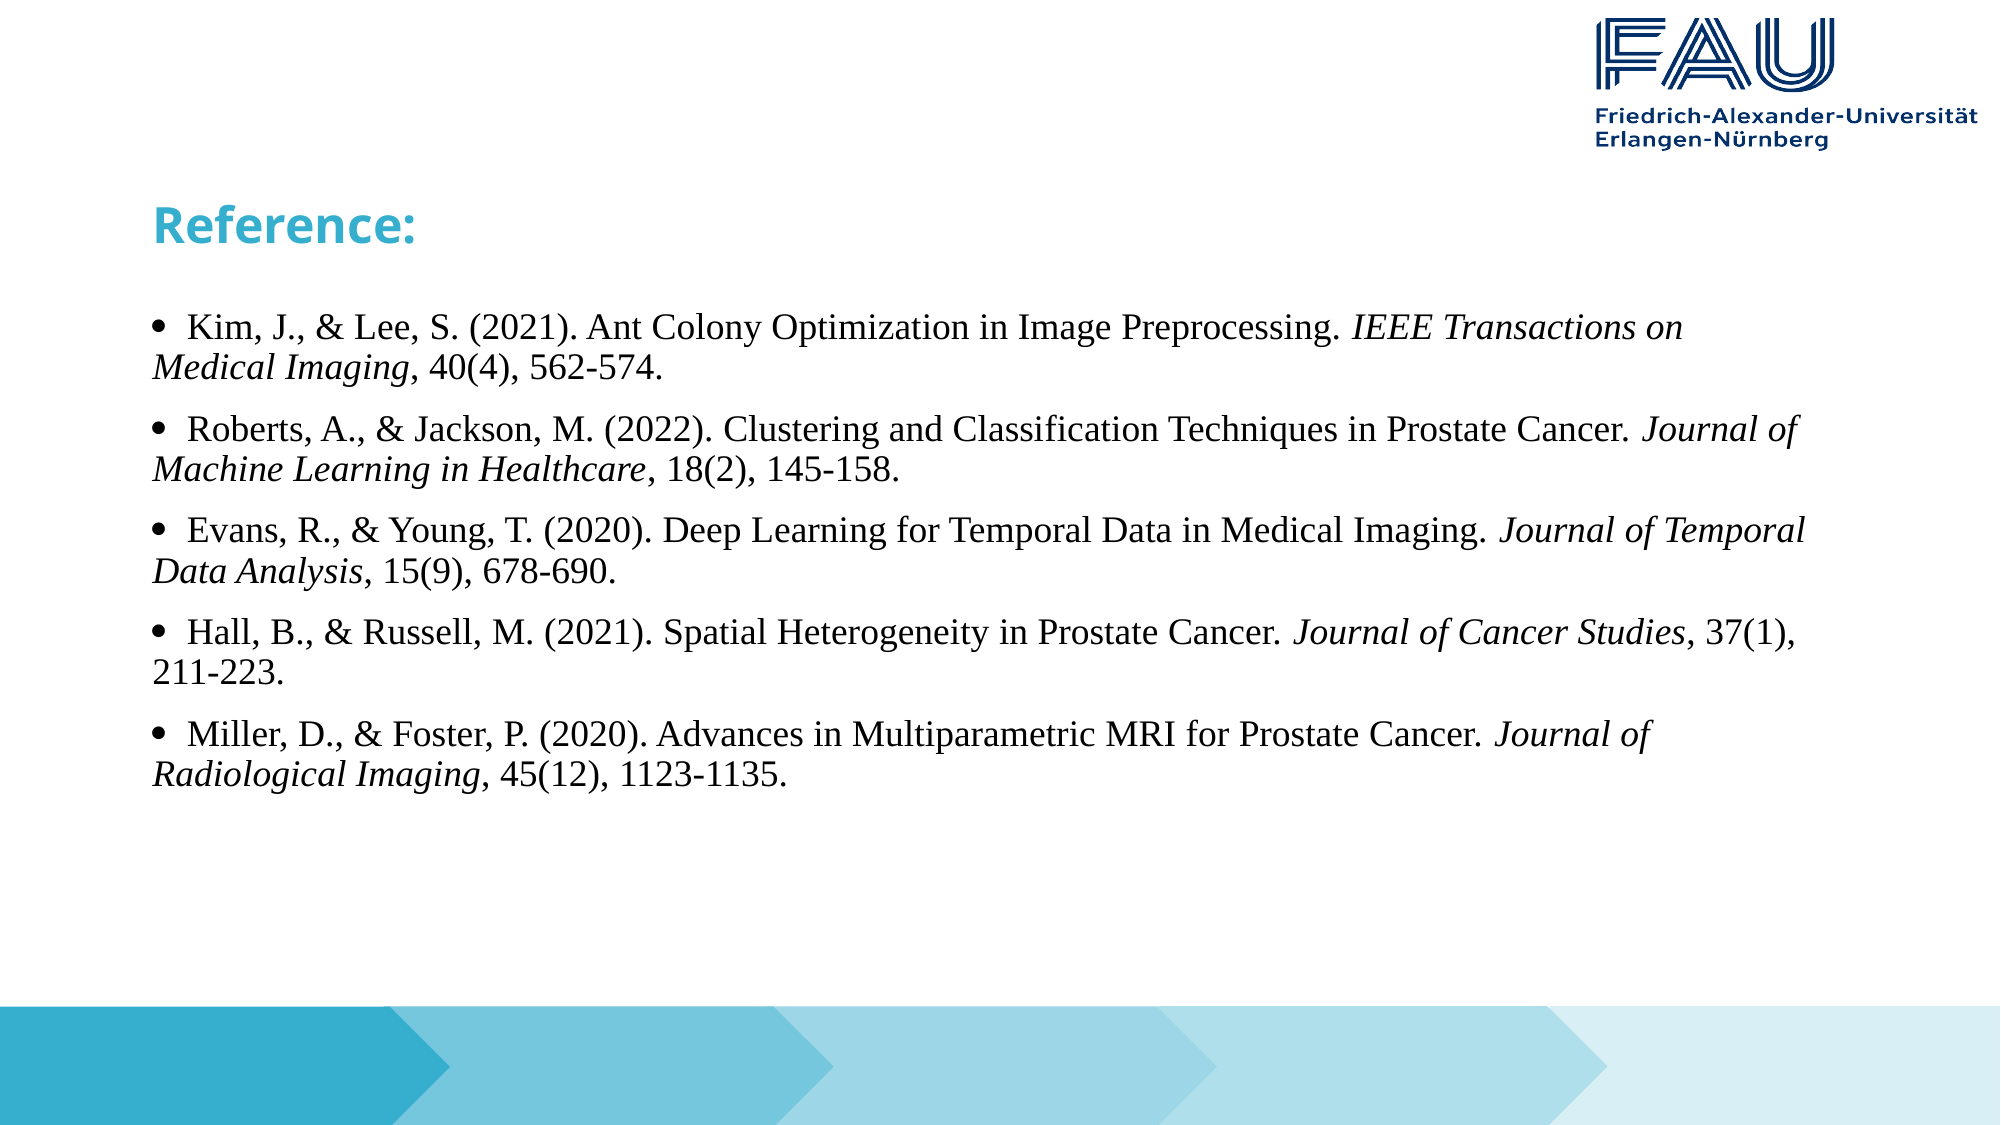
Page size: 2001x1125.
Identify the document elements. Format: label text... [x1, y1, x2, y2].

list · Kim, J., & Lee, S. (2021). Ant Colony Optimization in Image Preprocessing. IEEE Transactions on Medical Imaging, 40(4), 562-574. · Roberts, A., & Jackson, M. (2022). Clustering and Classification Techniques in Prostate Cancer. Journal of Machine Learning in Healthcare, 18(2), 145-158. · Evans, R., & Young, T. (2020). Deep Learning for Temporal Data in Medical Imaging. Journal of Temporal Data Analysis, 15(9), 678-690. · Hall, B., & Russell, M. (2021). Spatial Heterogeneity in Prostate Cancer. Journal of Cancer Studies, 37(1), 211-223. · Miller, D., & Foster, P. (2020). Advances in Multiparametric MRI for Prostate Cancer. Journal of Radiological Imaging, 45(12), 1123-1135. [137, 299, 1831, 868]
picture [1573, 0, 2000, 165]
title Reference: [137, 176, 484, 278]
